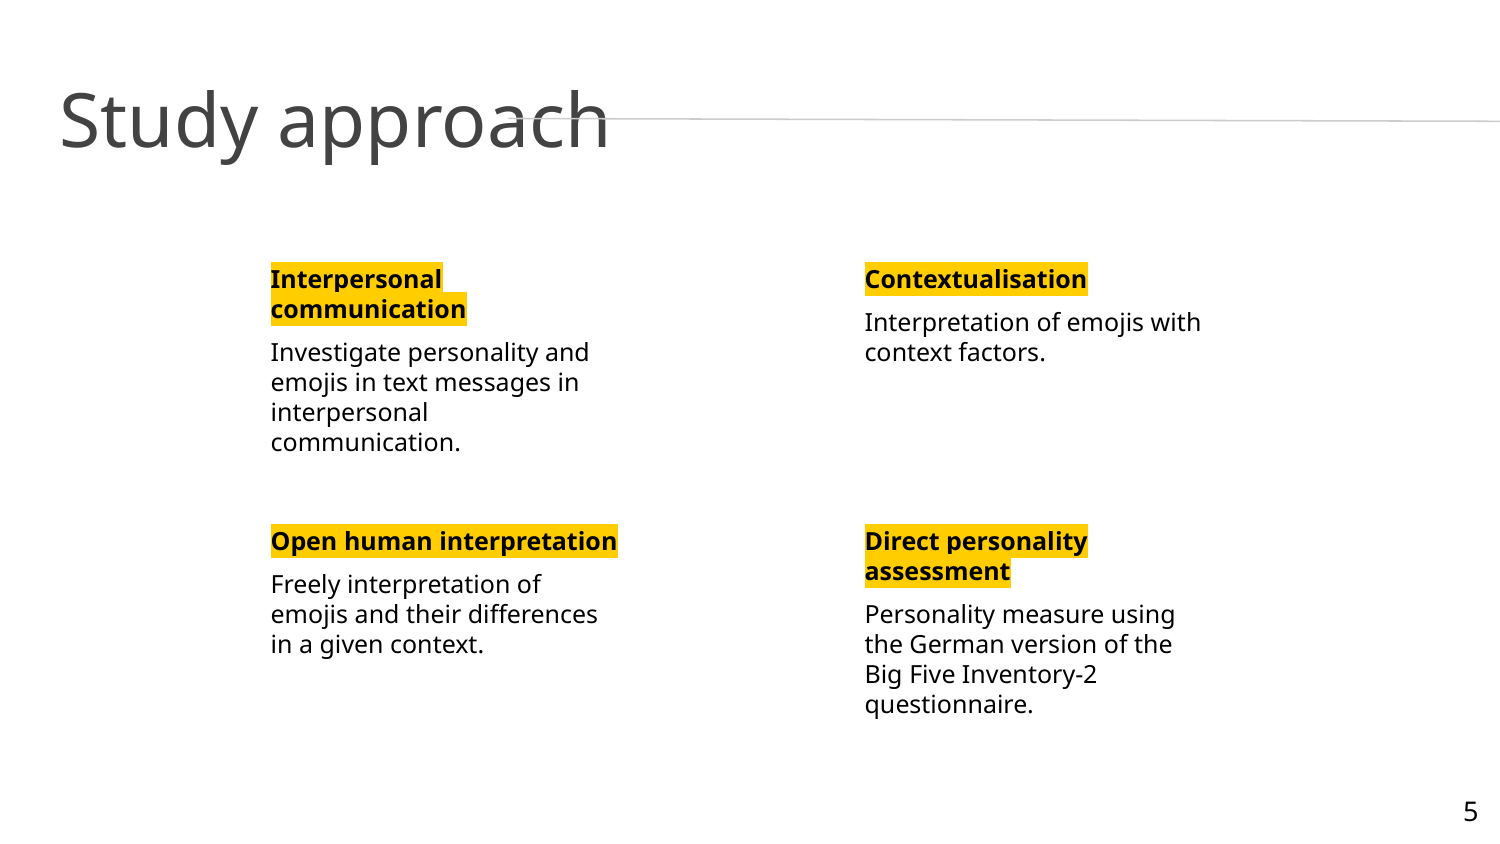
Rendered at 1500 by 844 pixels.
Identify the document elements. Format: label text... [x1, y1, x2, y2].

title Study approach [44, 22, 850, 213]
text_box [508, 118, 1500, 122]
list Direct personality assessment Personality measure using the German version of the Big Five Inventory-2 questionnaire. [849, 510, 1233, 710]
slide_number ‹#› [1403, 779, 1494, 844]
list Interpersonal communication Investigate personality and emojis in text messages in interpersonal communication. [255, 248, 639, 448]
list Contextualisation Interpretation of emojis with context factors. [849, 248, 1233, 448]
list Open human interpretation Freely interpretation of emojis and their differences in a given context. [255, 510, 639, 710]
